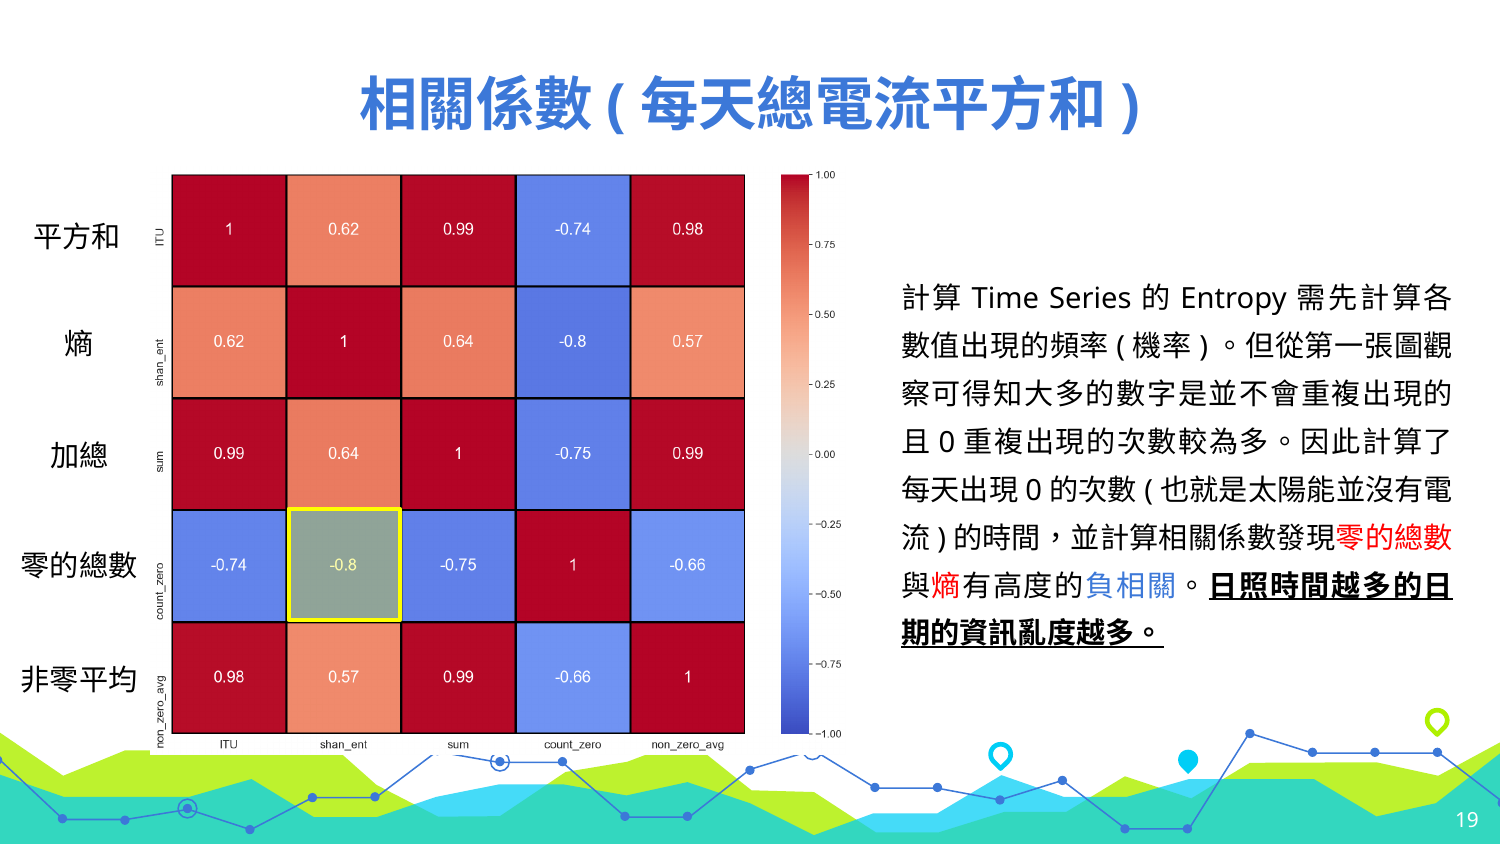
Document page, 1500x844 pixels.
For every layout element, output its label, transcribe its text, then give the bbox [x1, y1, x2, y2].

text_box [5, 166, 846, 755]
title 相關係數(每天總電流平方和) [321, 34, 1179, 153]
slide_number 19 [1403, 791, 1494, 844]
text_box 計算Time Series的Entropy需先計算各數值出現的頻率(機率)。但從第一張圖觀察可得知大多的數字是並不會重複出現的且0重複出現的次數較為多。因此計算了每天出現0的次數(也就是太陽能並沒有電流)的時間，並計算相關係數發現零的總數與熵有高度的負相關。日照時間越多的日期的資訊亂度越多。 [886, 259, 1468, 658]
